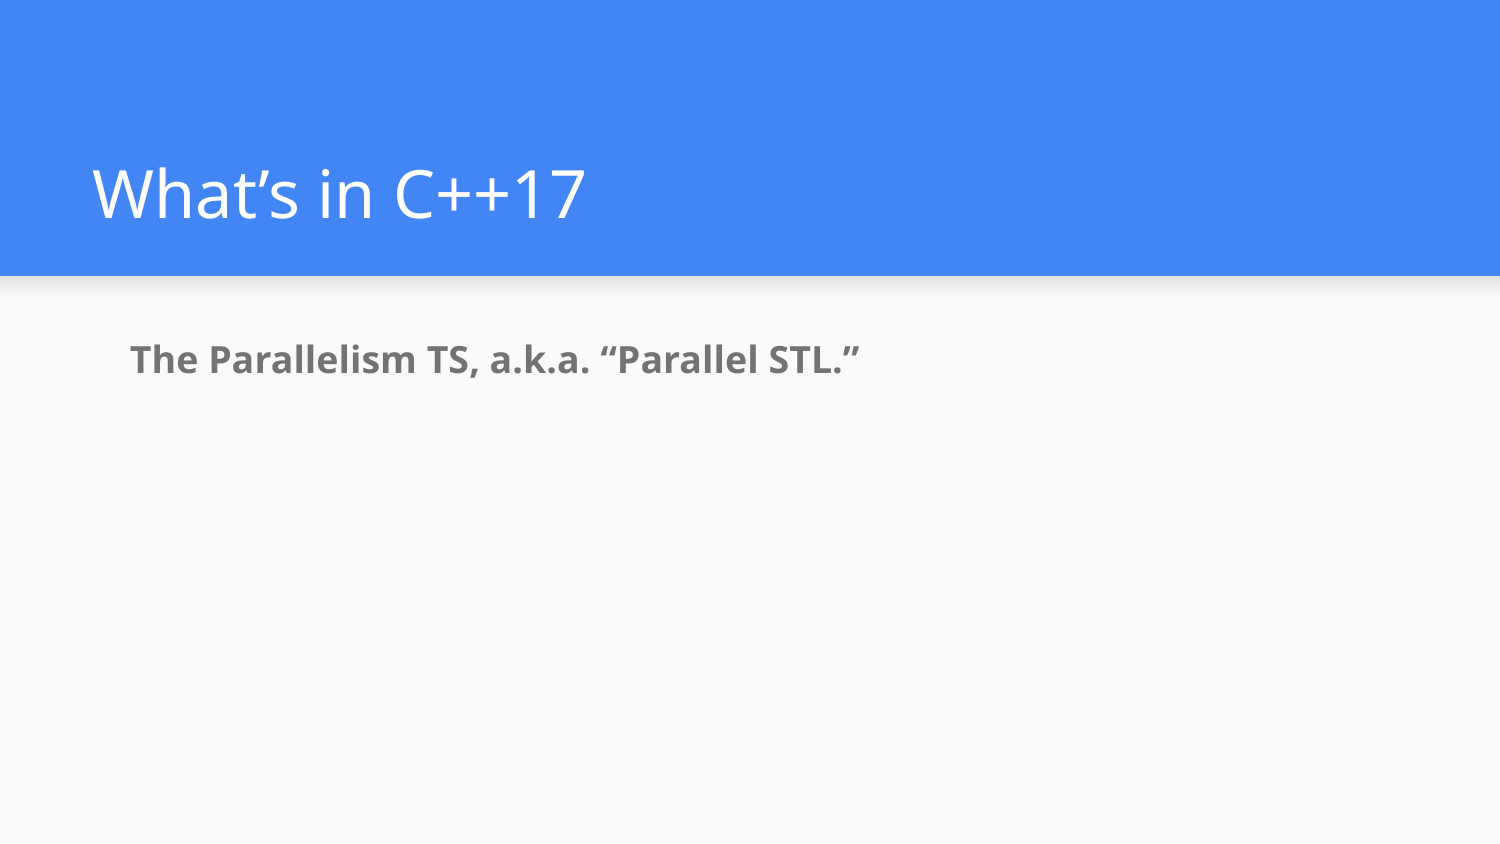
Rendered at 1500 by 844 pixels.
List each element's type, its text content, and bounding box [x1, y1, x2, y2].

list The Parallelism TS, a.k.a. “Parallel STL.” [77, 314, 1427, 760]
title What’s in C++17 [77, 121, 1427, 248]
